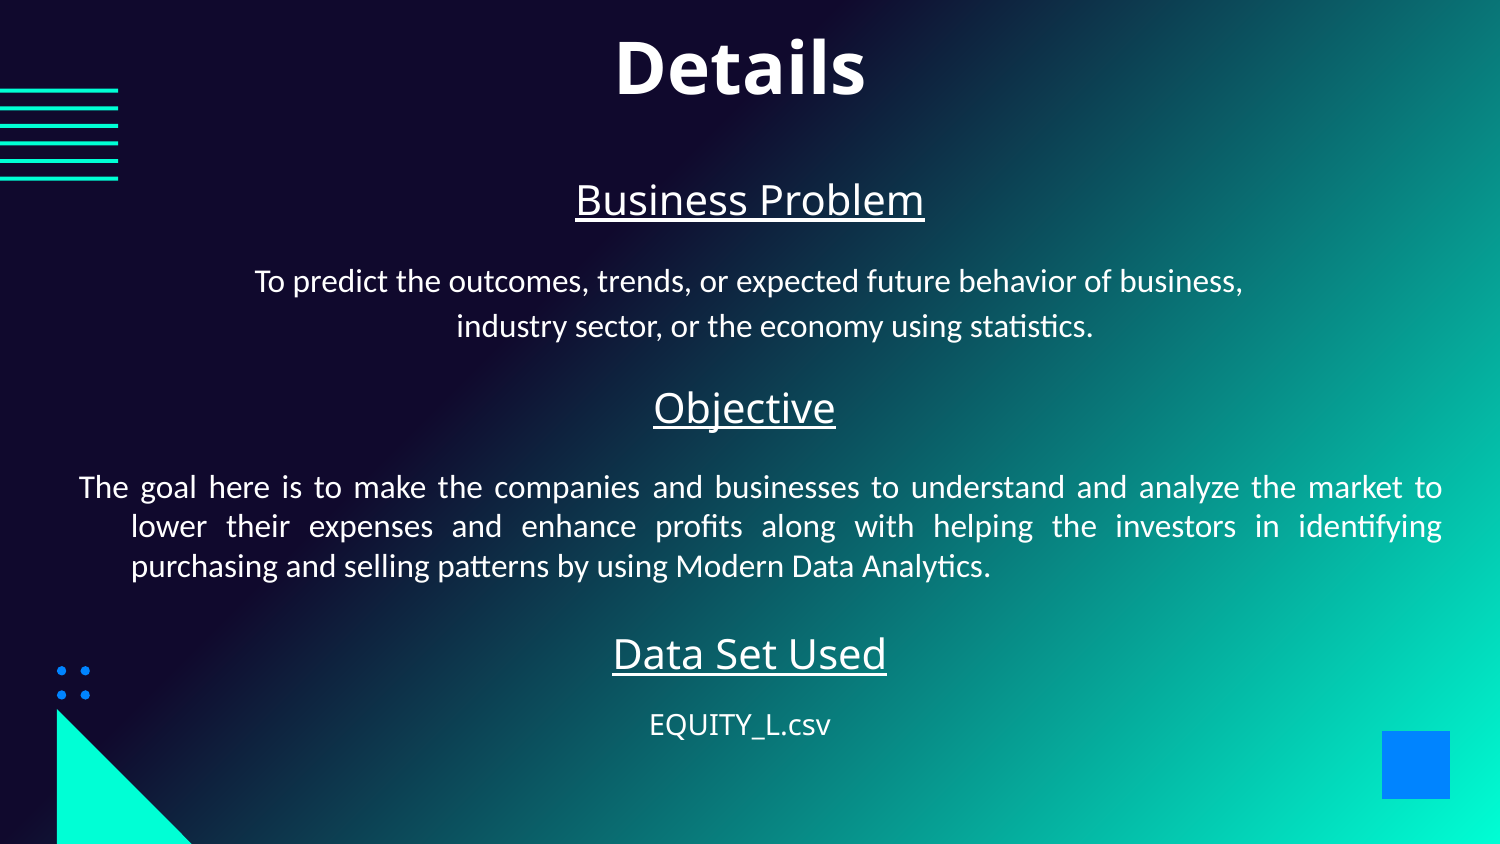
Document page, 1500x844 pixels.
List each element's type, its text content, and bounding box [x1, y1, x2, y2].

title Details [118, 21, 1382, 109]
title Data Set Used [558, 615, 942, 691]
subtitle To predict the outcomes, trends, or expected future behavior of business, industry sector, or the economy using statistics. [185, 237, 1292, 375]
subtitle The goal here is to make the companies and businesses to understand and analyze the market to lower their expenses and enhance profits along with helping the investors in identifying purchasing and selling patterns by using Modern Data Analytics. [40, 449, 1460, 567]
title Business Problem [558, 159, 942, 237]
title Objective [558, 363, 942, 449]
subtitle EQUITY_L.csv [408, 691, 1048, 757]
